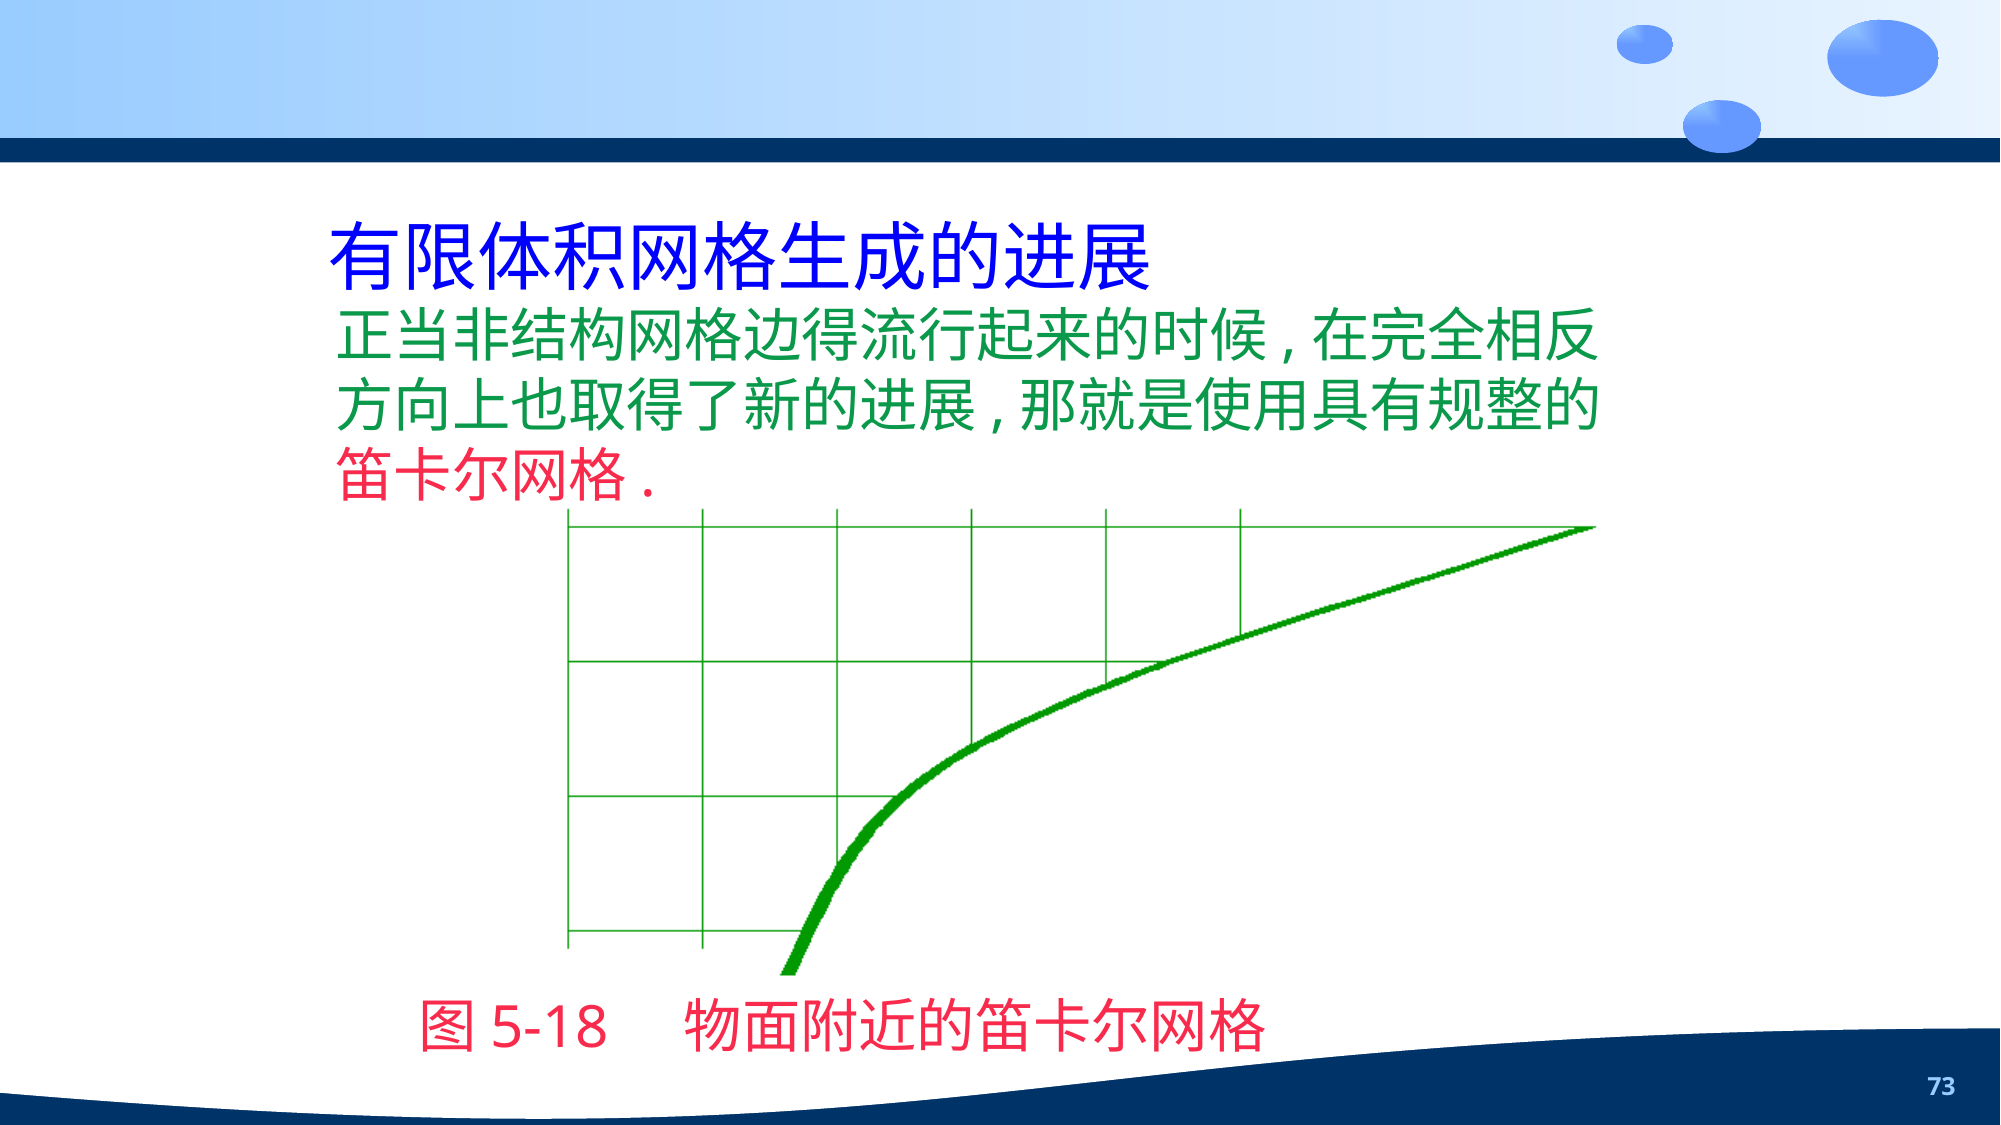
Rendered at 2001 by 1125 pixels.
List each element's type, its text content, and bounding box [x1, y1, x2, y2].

text_box 有限体积网格生成的进展 [313, 202, 1168, 307]
slide_number 73 [1883, 1062, 2000, 1113]
picture [562, 503, 1601, 982]
text_box 图5-18 物面附近的笛卡尔网格 [403, 981, 1556, 1067]
text_box 正当非结构网格边得流行起来的时候,在完全相反方向上也取得了新的进展,那就是使用具有规整的笛卡尔网格. [320, 290, 1632, 516]
